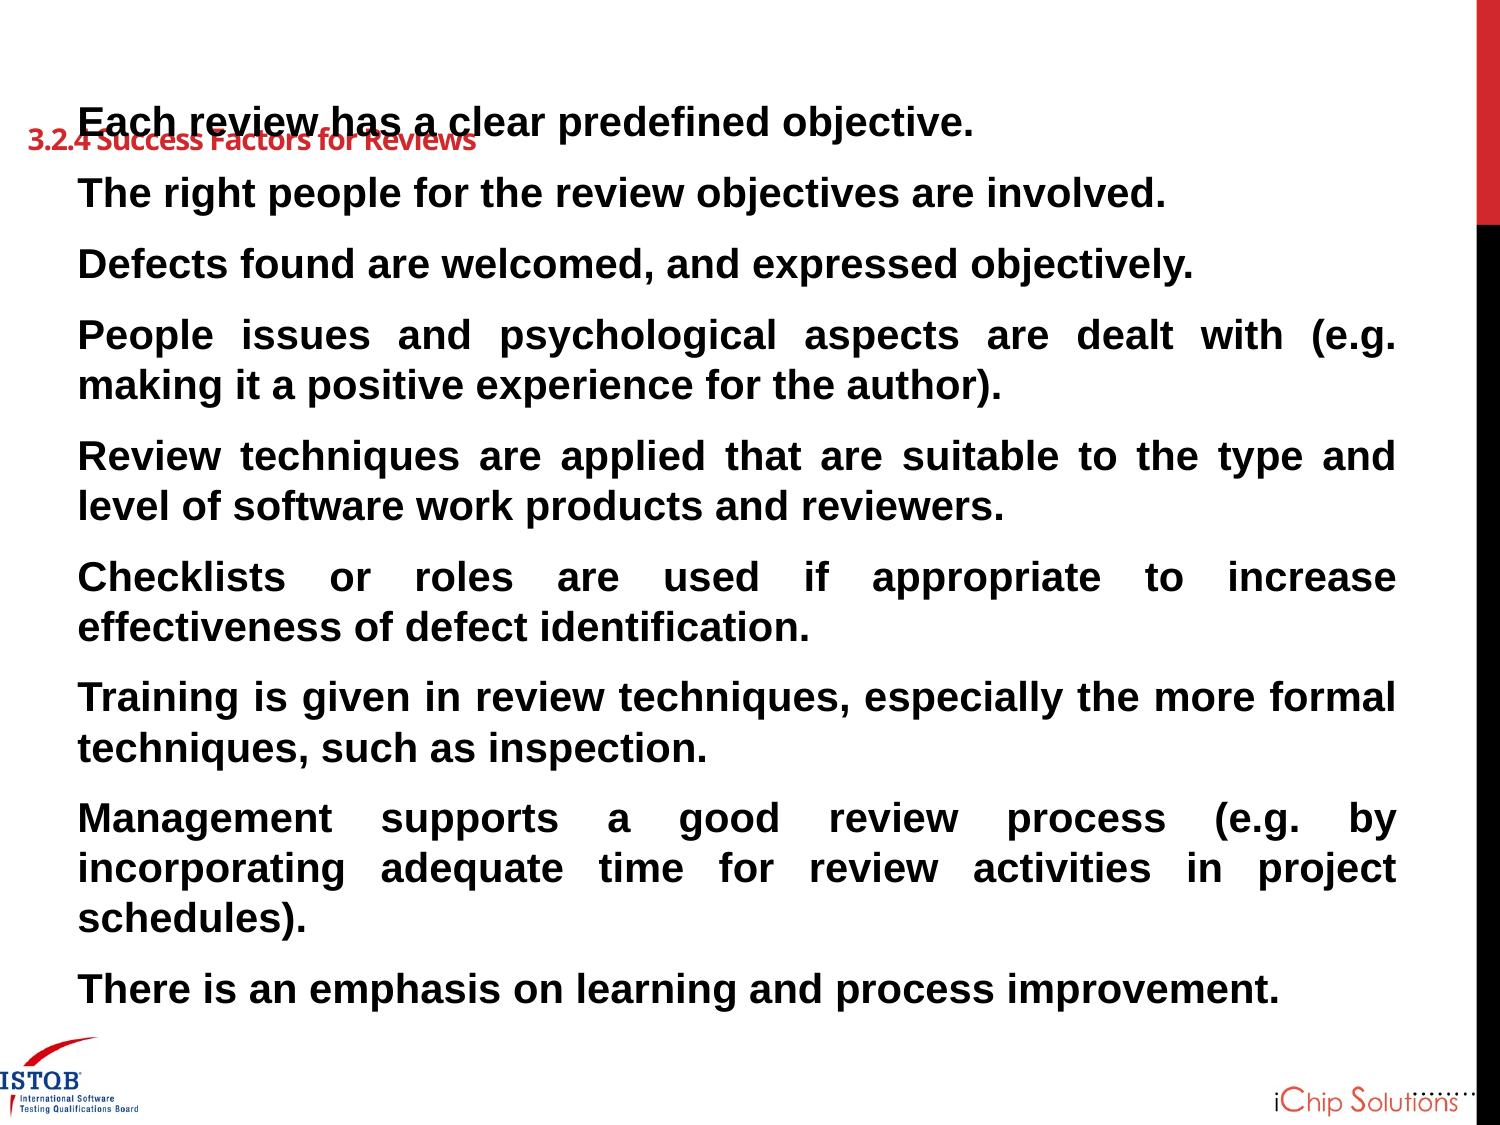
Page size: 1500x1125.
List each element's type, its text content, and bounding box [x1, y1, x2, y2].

picture [1259, 1072, 1476, 1125]
list Each review has a clear predefined objective. The right people for the review objectives are involved. Defects found are welcomed, and expressed objectively. People issues and psychological aspects are dealt with (e.g. making it a positive experience for the author). Review techniques are applied that are suitable to the type and level of software work products and reviewers. Checklists or roles are used if appropriate to increase effectiveness of defect identification. Training is given in review techniques, especially the more formal techniques, such as inspection. Management supports a good review process (e.g. by incorporating adequate time for review activities in project schedules). There is an emphasis on learning and process improvement. [62, 87, 1413, 1025]
picture [0, 1036, 138, 1119]
title 3.2.4 Success Factors for Reviews [12, 112, 62, 200]
